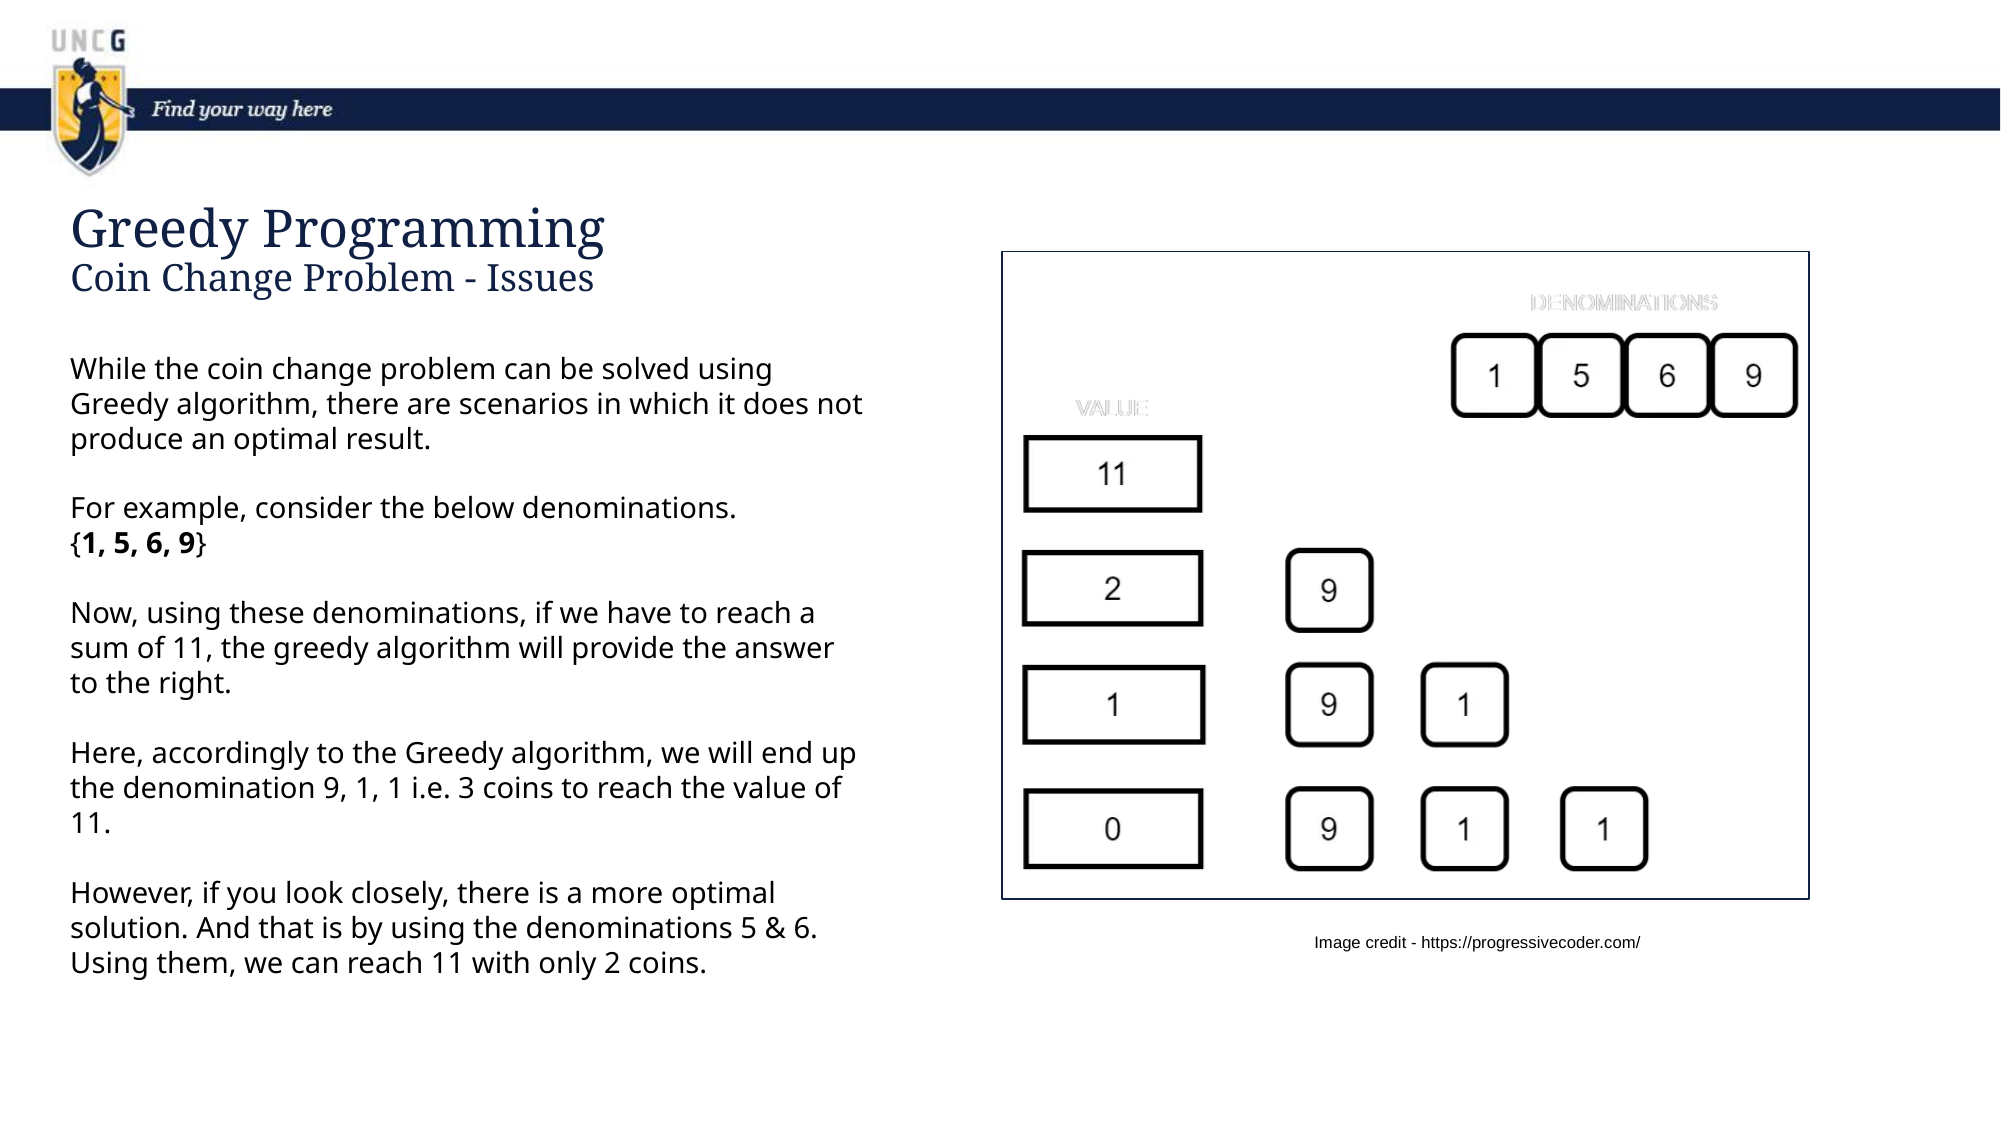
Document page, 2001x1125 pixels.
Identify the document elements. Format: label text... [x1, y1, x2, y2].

text_box While the coin change problem can be solved using Greedy algorithm, there are scenarios in which it does not produce an optimal result. For example, consider the below denominations. {1, 5, 6, 9} Now, using these denominations, if we have to reach a sum of 11, the greedy algorithm will provide the answer to the right. Here, accordingly to the Greedy algorithm, we will end up the denomination 9, 1, 1 i.e. 3 coins to reach the value of 11. However, if you look closely, there is a more optimal solution. And that is by using the denominations 5 & 6. Using them, we can reach 11 with only 2 coins. [55, 335, 880, 995]
text_box Image credit - https://progressivecoder.com/ [1299, 921, 1689, 962]
title Greedy Programming Coin Change Problem - Issues [55, 192, 1556, 308]
picture [0, 0, 2001, 1125]
